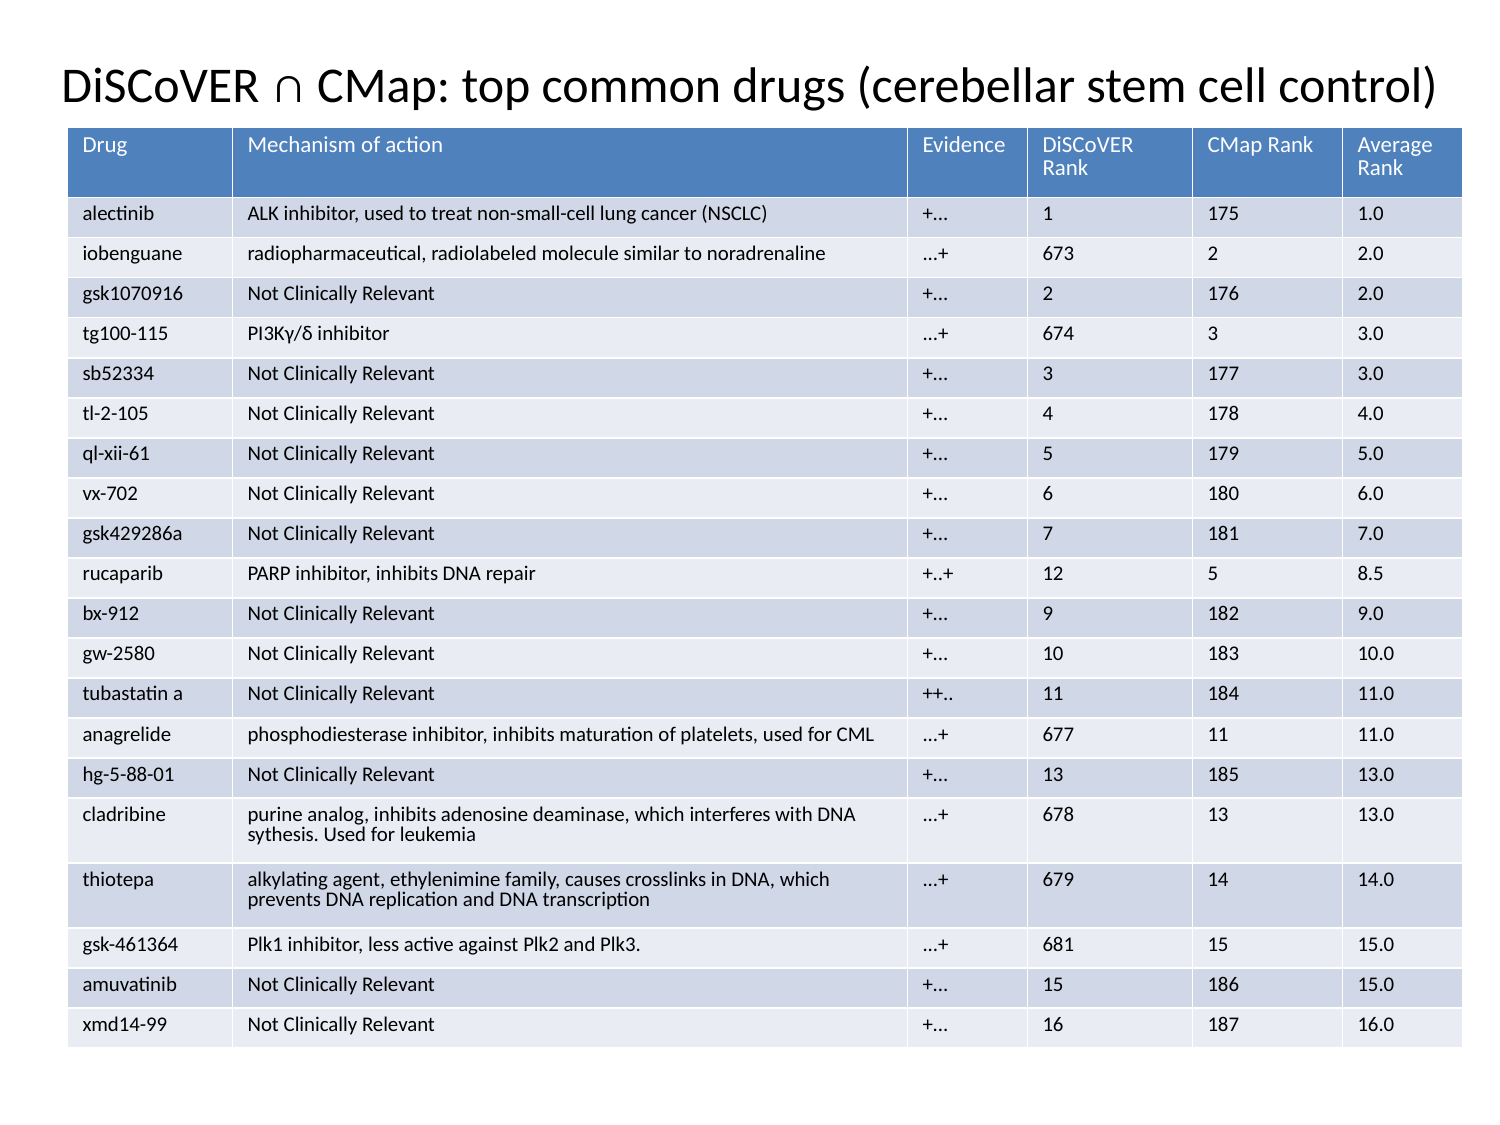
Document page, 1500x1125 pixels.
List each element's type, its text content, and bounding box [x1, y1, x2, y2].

table_cell 13 [1193, 799, 1342, 862]
table_cell 679 [1028, 864, 1192, 927]
table_header Evidence [908, 128, 1027, 197]
table_cell +... [908, 969, 1027, 1007]
table_cell 185 [1193, 759, 1342, 797]
table_cell 2.0 [1343, 278, 1462, 317]
table_cell ...+ [908, 318, 1027, 357]
table_cell 15.0 [1343, 929, 1462, 967]
table_cell Not Clinically Relevant [233, 278, 907, 317]
table_cell +... [908, 479, 1027, 517]
table_cell +... [908, 359, 1027, 397]
table_cell 5 [1028, 439, 1192, 477]
table_cell 12 [1028, 559, 1192, 597]
table_cell Not Clinically Relevant [233, 1009, 907, 1047]
table_cell 9.0 [1343, 599, 1462, 637]
table_cell 2 [1028, 278, 1192, 317]
table_cell ql-xii-61 [68, 439, 232, 477]
table_cell 681 [1028, 929, 1192, 967]
table_cell PI3Kγ/δ inhibitor [233, 318, 907, 357]
table_cell 182 [1193, 599, 1342, 637]
table_cell 178 [1193, 399, 1342, 437]
table_cell gsk-461364 [68, 929, 232, 967]
table_cell 3.0 [1343, 359, 1462, 397]
table_cell iobenguane [68, 238, 232, 277]
table_cell gsk1070916 [68, 278, 232, 317]
table_cell 180 [1193, 479, 1342, 517]
table_cell 6 [1028, 479, 1192, 517]
table_cell 7.0 [1343, 519, 1462, 557]
table_cell 176 [1193, 278, 1342, 317]
table_cell 177 [1193, 359, 1342, 397]
table_cell Not Clinically Relevant [233, 679, 907, 717]
table_cell alkylating agent, ethylenimine family, causes crosslinks in DNA, which prevents DNA replication and DNA transcription [233, 864, 907, 927]
table_cell 6.0 [1343, 479, 1462, 517]
table_cell rucaparib [68, 559, 232, 597]
table_cell 8.5 [1343, 559, 1462, 597]
table_cell thiotepa [68, 864, 232, 927]
table_cell gw-2580 [68, 639, 232, 677]
text_box DiSCoVER ∩ CMap: top common drugs (cerebellar stem cell control) [46, 0, 1454, 120]
table_cell purine analog, inhibits adenosine deaminase, which interferes with DNA sythesis. Used for leukemia [233, 799, 907, 862]
table_cell 14.0 [1343, 864, 1462, 927]
table_cell ...+ [908, 799, 1027, 862]
table_cell 4 [1028, 399, 1192, 437]
table_cell Not Clinically Relevant [233, 759, 907, 797]
table_cell 16 [1028, 1009, 1192, 1047]
table_cell Not Clinically Relevant [233, 969, 907, 1007]
table_cell ...+ [908, 238, 1027, 277]
table_cell +... [908, 198, 1027, 237]
table_cell alectinib [68, 198, 232, 237]
table_cell 9 [1028, 599, 1192, 637]
table_cell 10 [1028, 639, 1192, 677]
table_header Drug [68, 128, 232, 197]
table_header CMap Rank [1193, 128, 1342, 197]
table_cell +... [908, 1009, 1027, 1047]
table_cell cladribine [68, 799, 232, 862]
table_cell +... [908, 278, 1027, 317]
table_cell 4.0 [1343, 399, 1462, 437]
table_cell vx-702 [68, 479, 232, 517]
table_cell 3.0 [1343, 318, 1462, 357]
table_cell 11 [1193, 719, 1342, 757]
table_cell 14 [1193, 864, 1342, 927]
table_cell gsk429286a [68, 519, 232, 557]
table_cell 3 [1028, 359, 1192, 397]
table_cell Not Clinically Relevant [233, 599, 907, 637]
table_cell Not Clinically Relevant [233, 639, 907, 677]
table_cell 677 [1028, 719, 1192, 757]
table_cell +... [908, 519, 1027, 557]
table_header Mechanism of action [233, 128, 907, 197]
table_cell anagrelide [68, 719, 232, 757]
table_cell 15 [1193, 929, 1342, 967]
table_cell 11 [1028, 679, 1192, 717]
table_cell Not Clinically Relevant [233, 479, 907, 517]
table_cell 3 [1193, 318, 1342, 357]
table_cell 673 [1028, 238, 1192, 277]
table_cell hg-5-88-01 [68, 759, 232, 797]
table_cell 13.0 [1343, 759, 1462, 797]
table_cell radiopharmaceutical, radiolabeled molecule similar to noradrenaline [233, 238, 907, 277]
table_cell 187 [1193, 1009, 1342, 1047]
table_cell +... [908, 759, 1027, 797]
table_cell 1 [1028, 198, 1192, 237]
table_cell 15 [1028, 969, 1192, 1007]
table_cell +... [908, 439, 1027, 477]
table_cell tubastatin a [68, 679, 232, 717]
table_cell tg100-115 [68, 318, 232, 357]
table_cell 16.0 [1343, 1009, 1462, 1047]
table_cell Not Clinically Relevant [233, 519, 907, 557]
table_cell 2 [1193, 238, 1342, 277]
table_cell xmd14-99 [68, 1009, 232, 1047]
table_cell 186 [1193, 969, 1342, 1007]
table_cell 175 [1193, 198, 1342, 237]
table_cell 184 [1193, 679, 1342, 717]
table_cell PARP inhibitor, inhibits DNA repair [233, 559, 907, 597]
table_header Average Rank [1343, 128, 1462, 197]
table_cell 13 [1028, 759, 1192, 797]
table_cell phosphodiesterase inhibitor, inhibits maturation of platelets, used for CML [233, 719, 907, 757]
table_cell Not Clinically Relevant [233, 399, 907, 437]
table_header DiSCoVER Rank [1028, 128, 1192, 197]
table_cell sb52334 [68, 359, 232, 397]
table_cell Not Clinically Relevant [233, 359, 907, 397]
table_cell 183 [1193, 639, 1342, 677]
table_cell 5 [1193, 559, 1342, 597]
table_cell +... [908, 399, 1027, 437]
table_cell ...+ [908, 864, 1027, 927]
table_cell 179 [1193, 439, 1342, 477]
table_cell tl-2-105 [68, 399, 232, 437]
table_cell 11.0 [1343, 679, 1462, 717]
table_cell 2.0 [1343, 238, 1462, 277]
table_cell 10.0 [1343, 639, 1462, 677]
table_cell 1.0 [1343, 198, 1462, 237]
table_cell Plk1 inhibitor, less active against Plk2 and Plk3. [233, 929, 907, 967]
table_cell +... [908, 639, 1027, 677]
table_cell +... [908, 599, 1027, 637]
table_cell 5.0 [1343, 439, 1462, 477]
table_cell ALK inhibitor, used to treat non-small-cell lung cancer (NSCLC) [233, 198, 907, 237]
table_cell 13.0 [1343, 799, 1462, 862]
table_cell 181 [1193, 519, 1342, 557]
table_cell +..+ [908, 559, 1027, 597]
table_cell 674 [1028, 318, 1192, 357]
table_cell ...+ [908, 929, 1027, 967]
table_cell Not Clinically Relevant [233, 439, 907, 477]
table_cell amuvatinib [68, 969, 232, 1007]
table_cell ...+ [908, 719, 1027, 757]
table_cell 11.0 [1343, 719, 1462, 757]
table_cell bx-912 [68, 599, 232, 637]
table_cell 15.0 [1343, 969, 1462, 1007]
table_cell ++.. [908, 679, 1027, 717]
table_cell 7 [1028, 519, 1192, 557]
table_cell 678 [1028, 799, 1192, 862]
